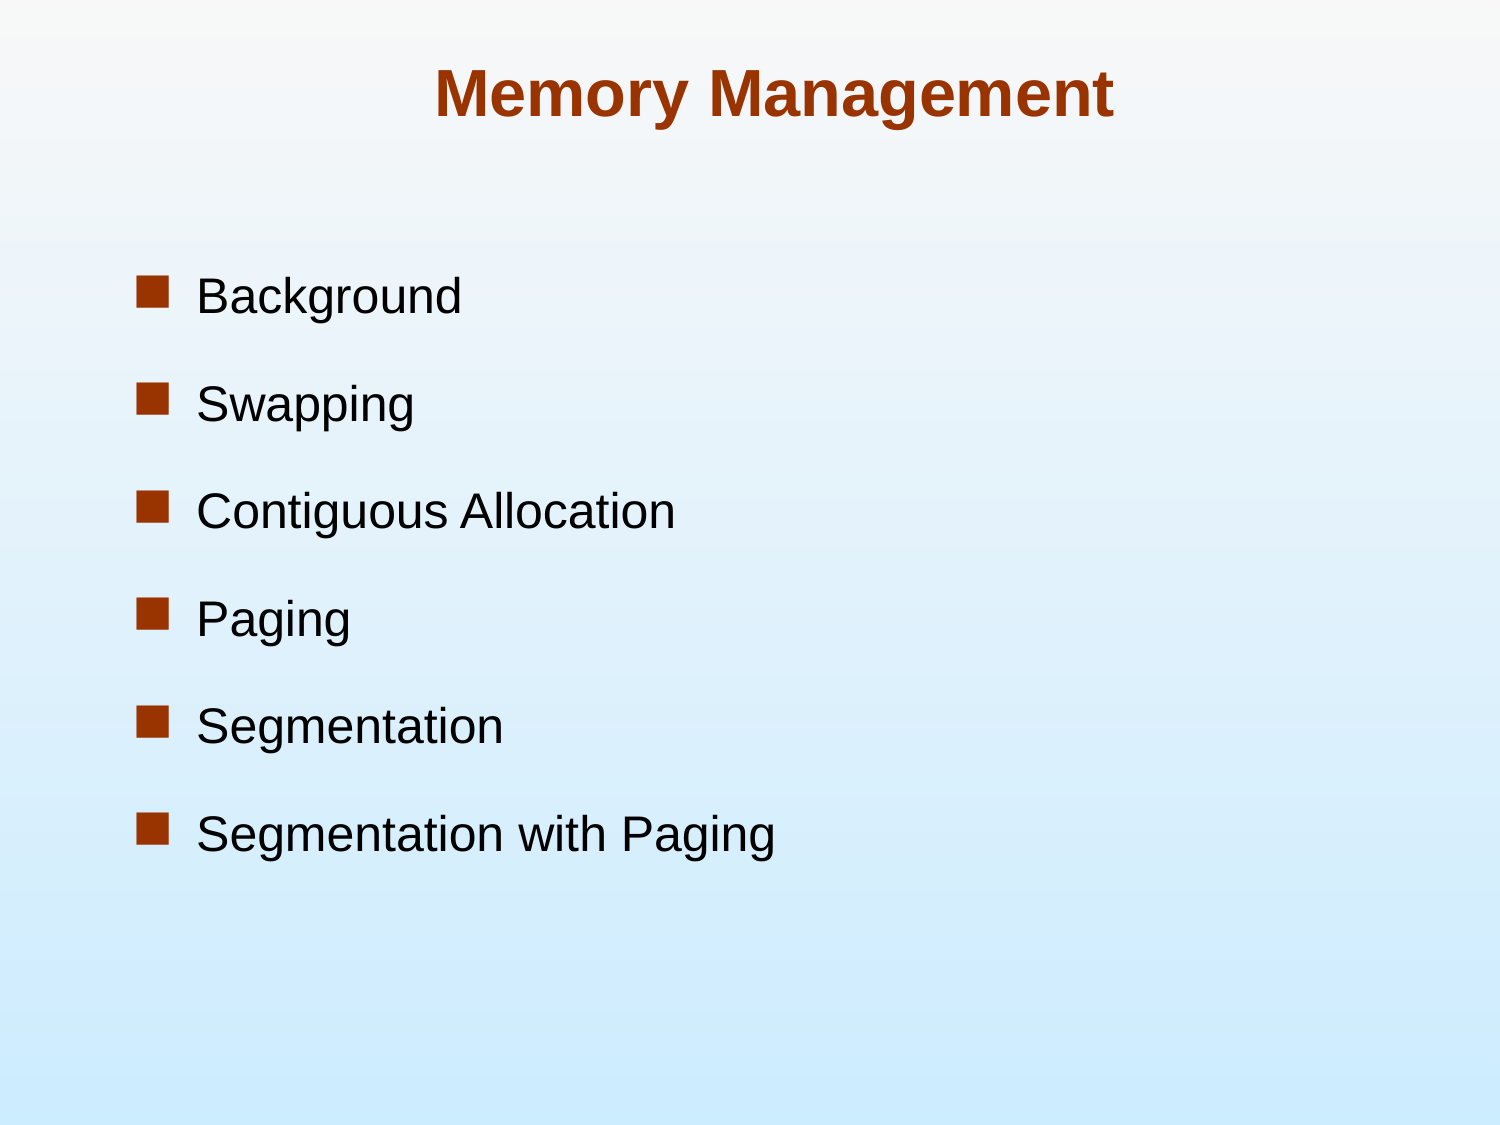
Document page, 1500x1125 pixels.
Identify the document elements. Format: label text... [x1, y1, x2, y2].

title Memory Management [112, 37, 1438, 138]
list Background Swapping Contiguous Allocation Paging Segmentation Segmentation with Paging [125, 226, 1331, 962]
